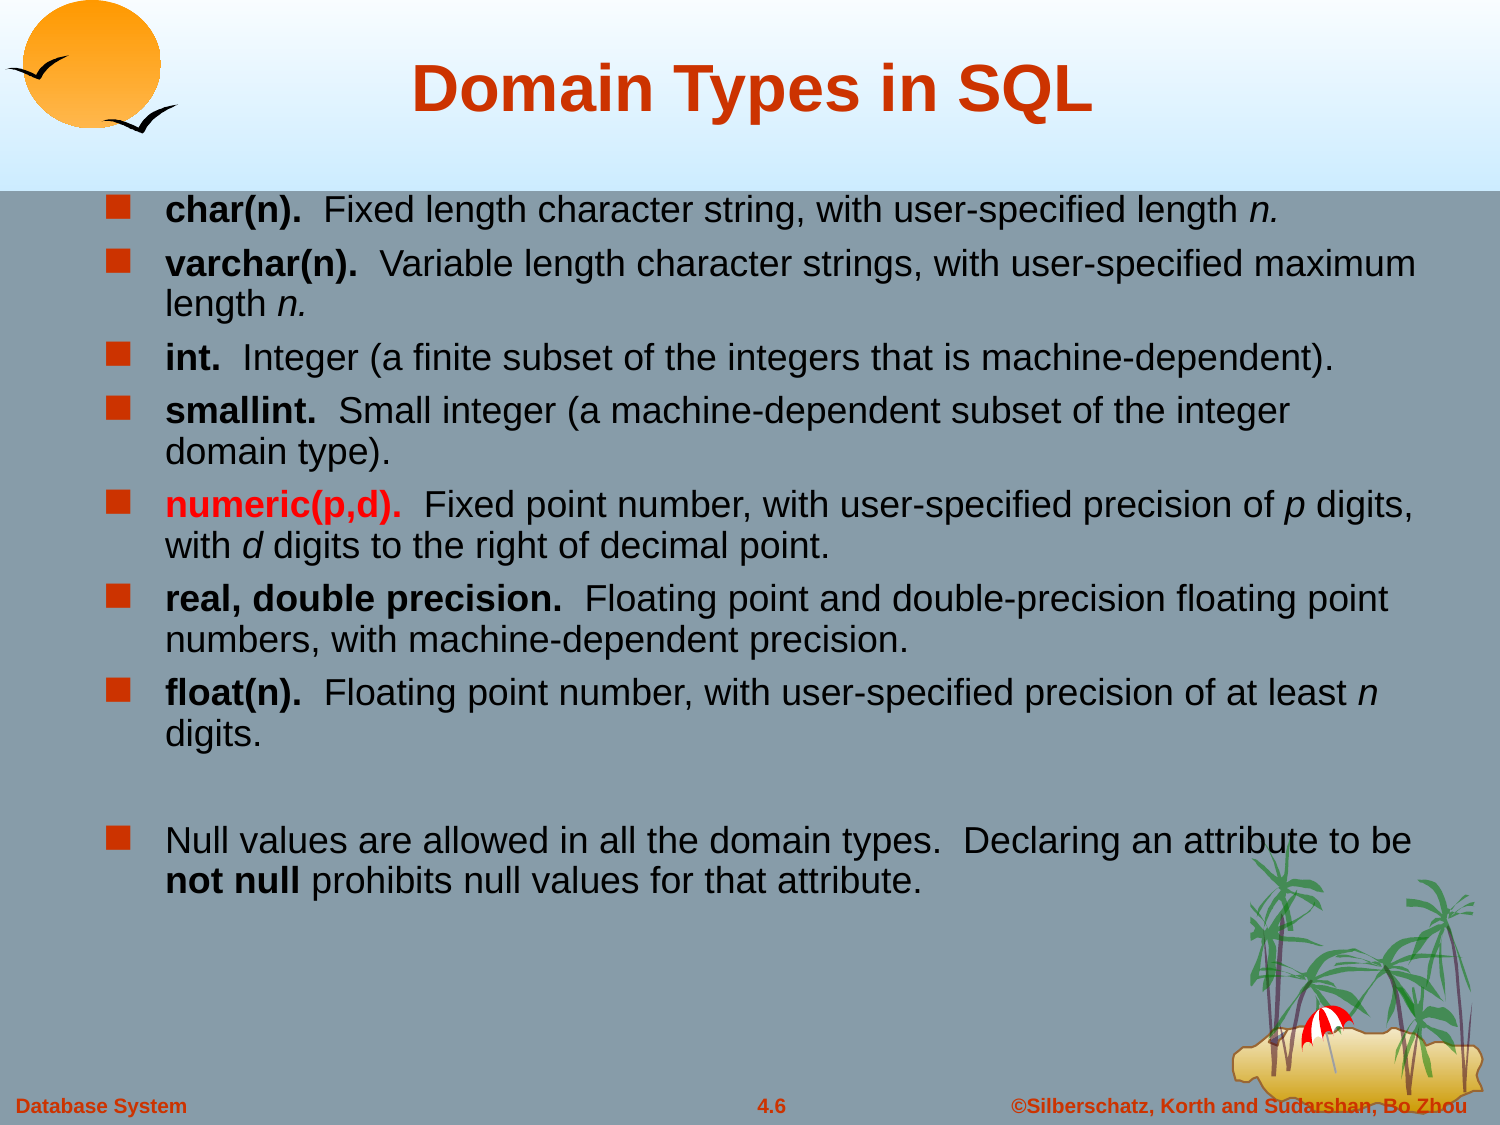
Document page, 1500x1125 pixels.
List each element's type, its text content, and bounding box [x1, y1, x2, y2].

list char(n). Fixed length character string, with user-specified length n. varchar(n). Variable length character strings, with user-specified maximum length n. int. Integer (a finite subset of the integers that is machine-dependent). smallint. Small integer (a machine-dependent subset of the integer domain type). numeric(p,d). Fixed point number, with user-specified precision of p digits, with d digits to the right of decimal point. real, double precision. Floating point and double-precision floating point numbers, with machine-dependent precision. float(n). Floating point number, with user-specified precision of at least n digits. Null values are allowed in all the domain types. Declaring an attribute to be not null prohibits null values for that attribute. [93, 182, 1438, 983]
title Domain Types in SQL [90, 32, 1416, 134]
